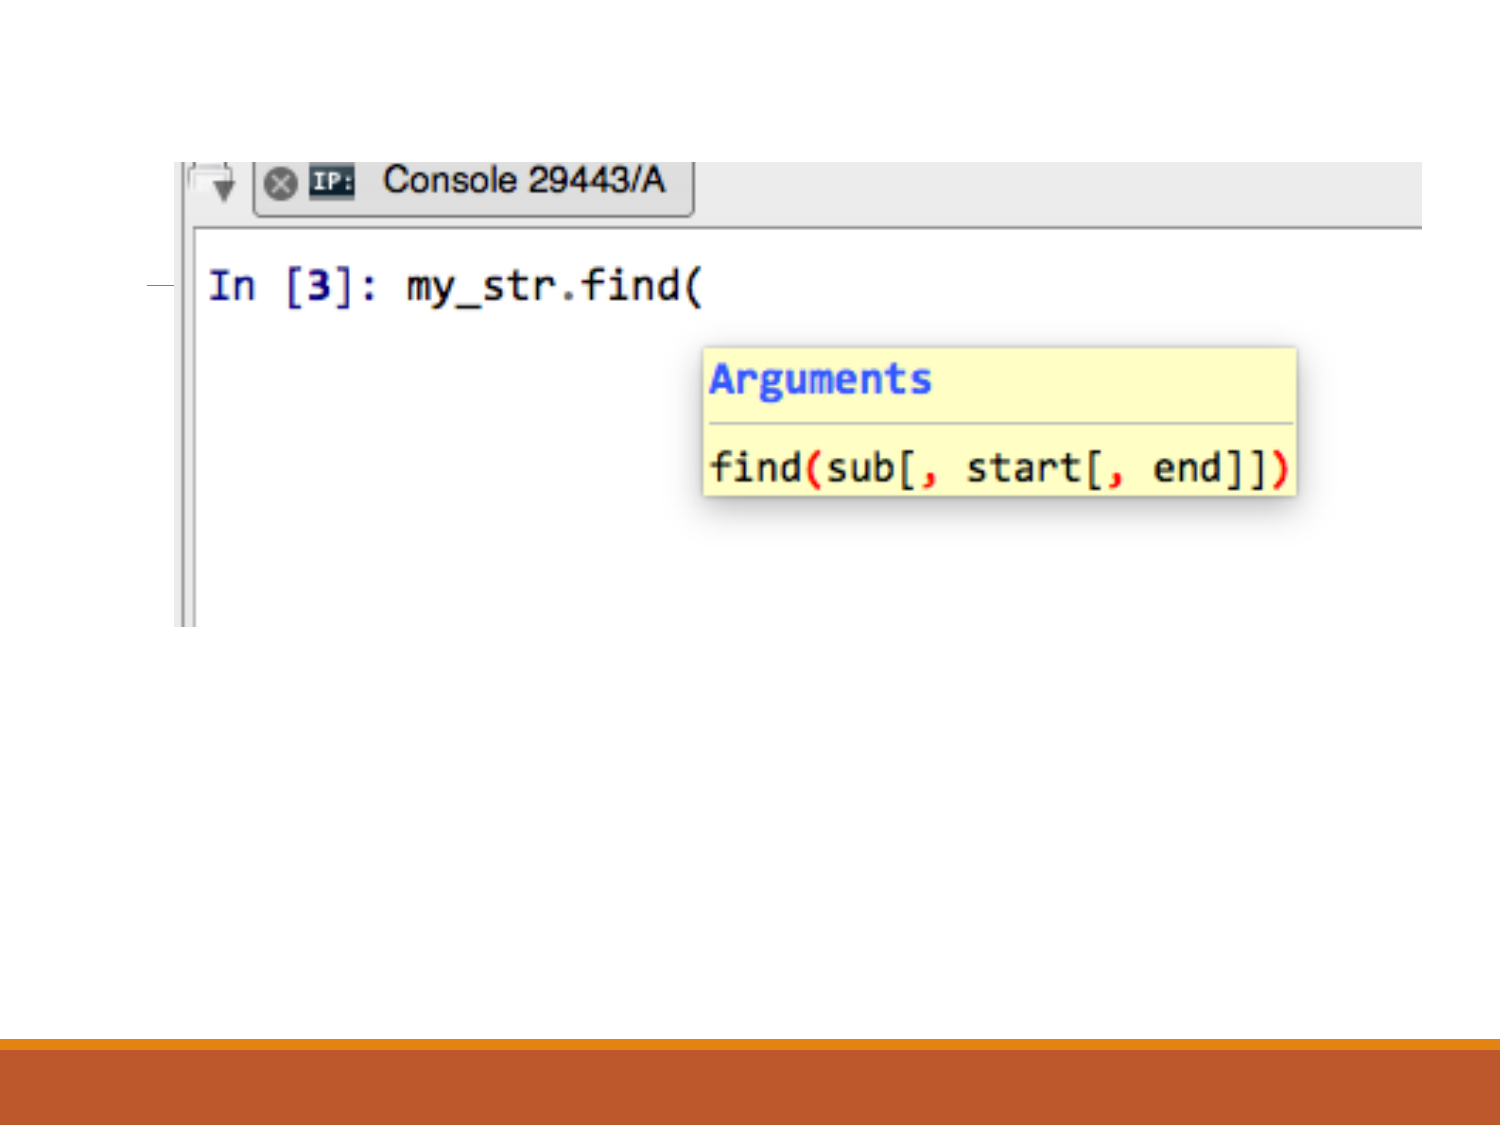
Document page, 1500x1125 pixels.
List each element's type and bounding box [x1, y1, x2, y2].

list [174, 161, 1422, 628]
